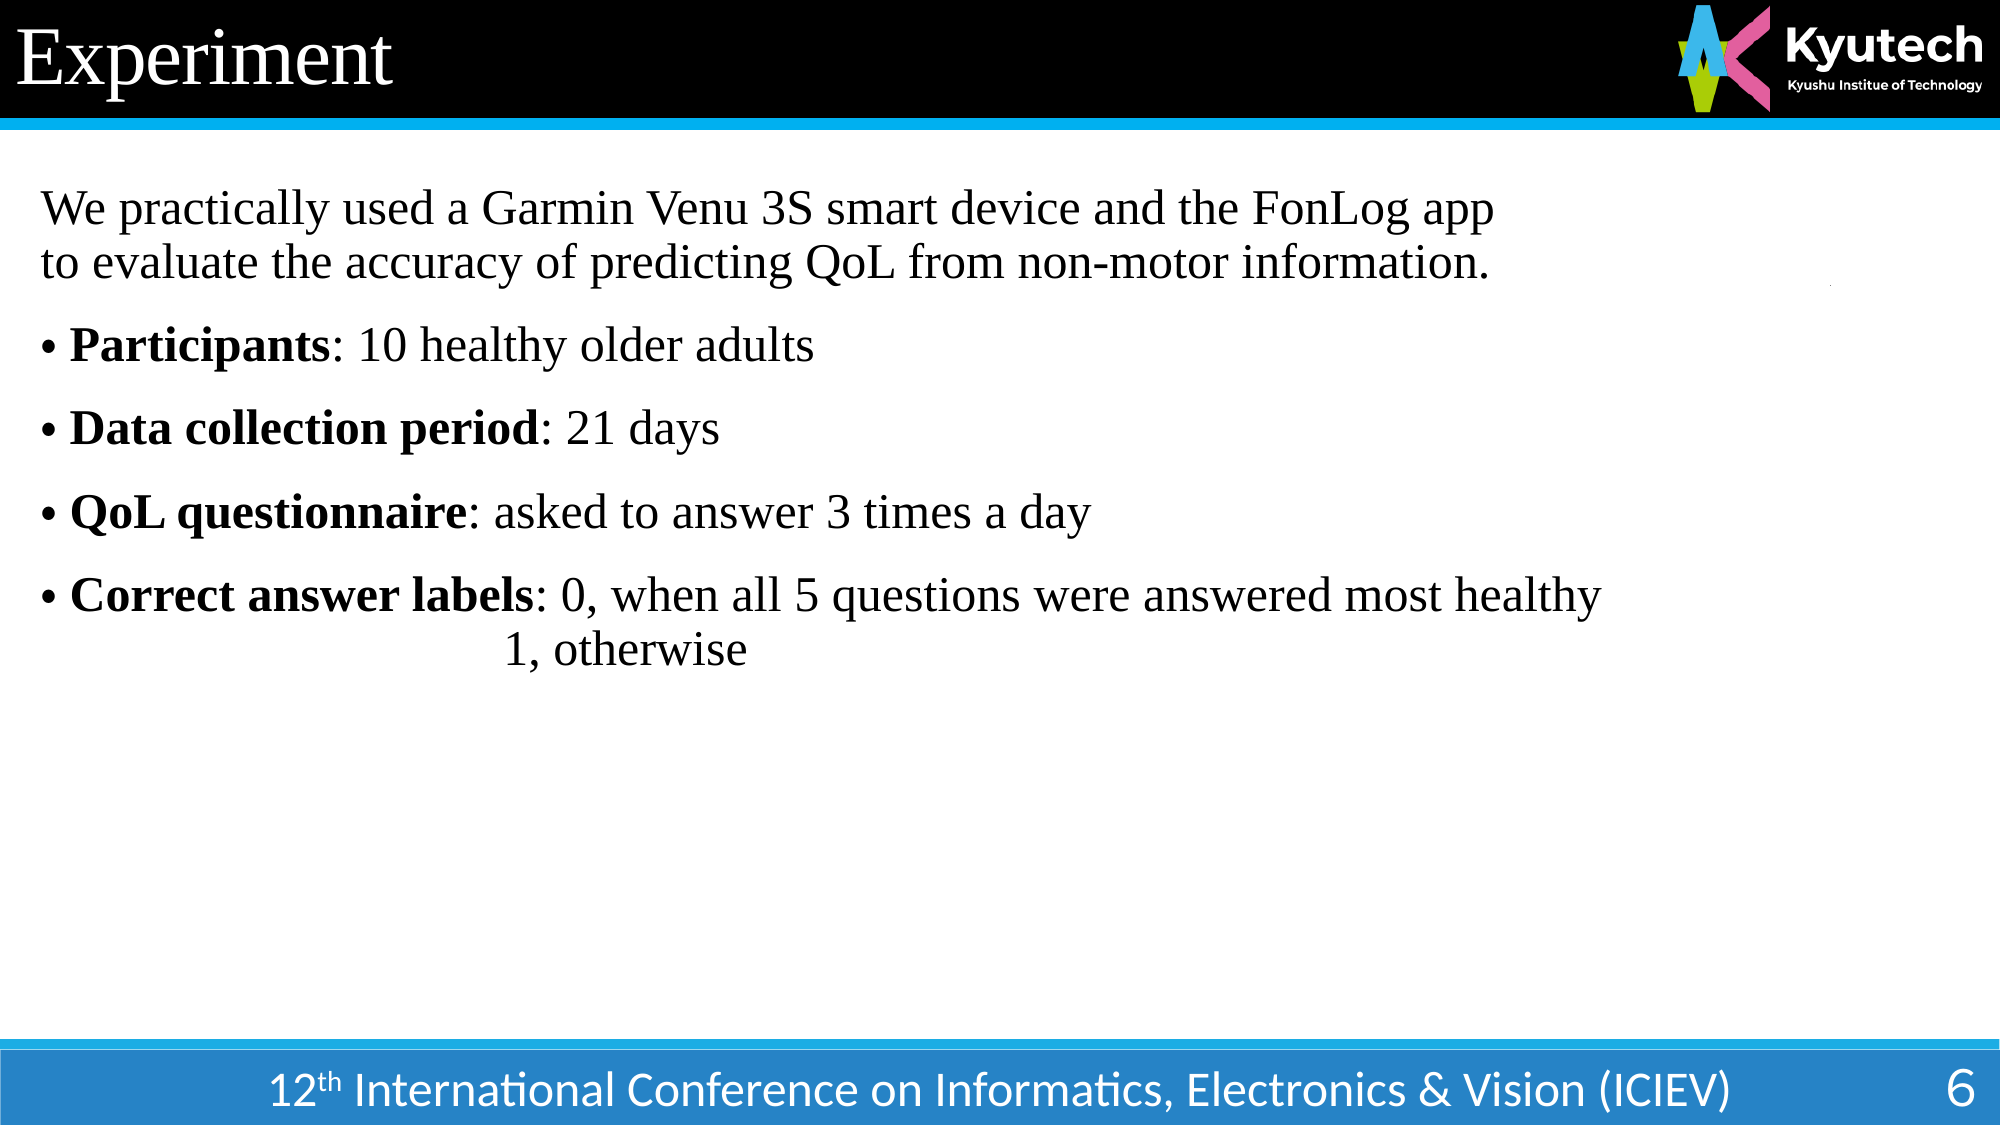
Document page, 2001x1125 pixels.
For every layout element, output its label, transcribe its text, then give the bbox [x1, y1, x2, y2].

title Experiment [0, 0, 2000, 118]
picture [1678, 5, 1982, 113]
list We practically used a Garmin Venu 3S smart device and the FonLog app to evaluate the accuracy of predicting QoL from non-motor information. ・Participants: 10 healthy older adults ・Data collection period: 21 days ・QoL questionnaire: asked to answer 3 times a day ・Correct answer labels: 0, when all 5 questions were answered most healthy 1, otherwise [25, 174, 1975, 995]
text_box [0, 118, 2000, 130]
text_box 12th International Conference on Informatics, Electronics & Vision (ICIEV) [0, 1049, 2000, 1124]
